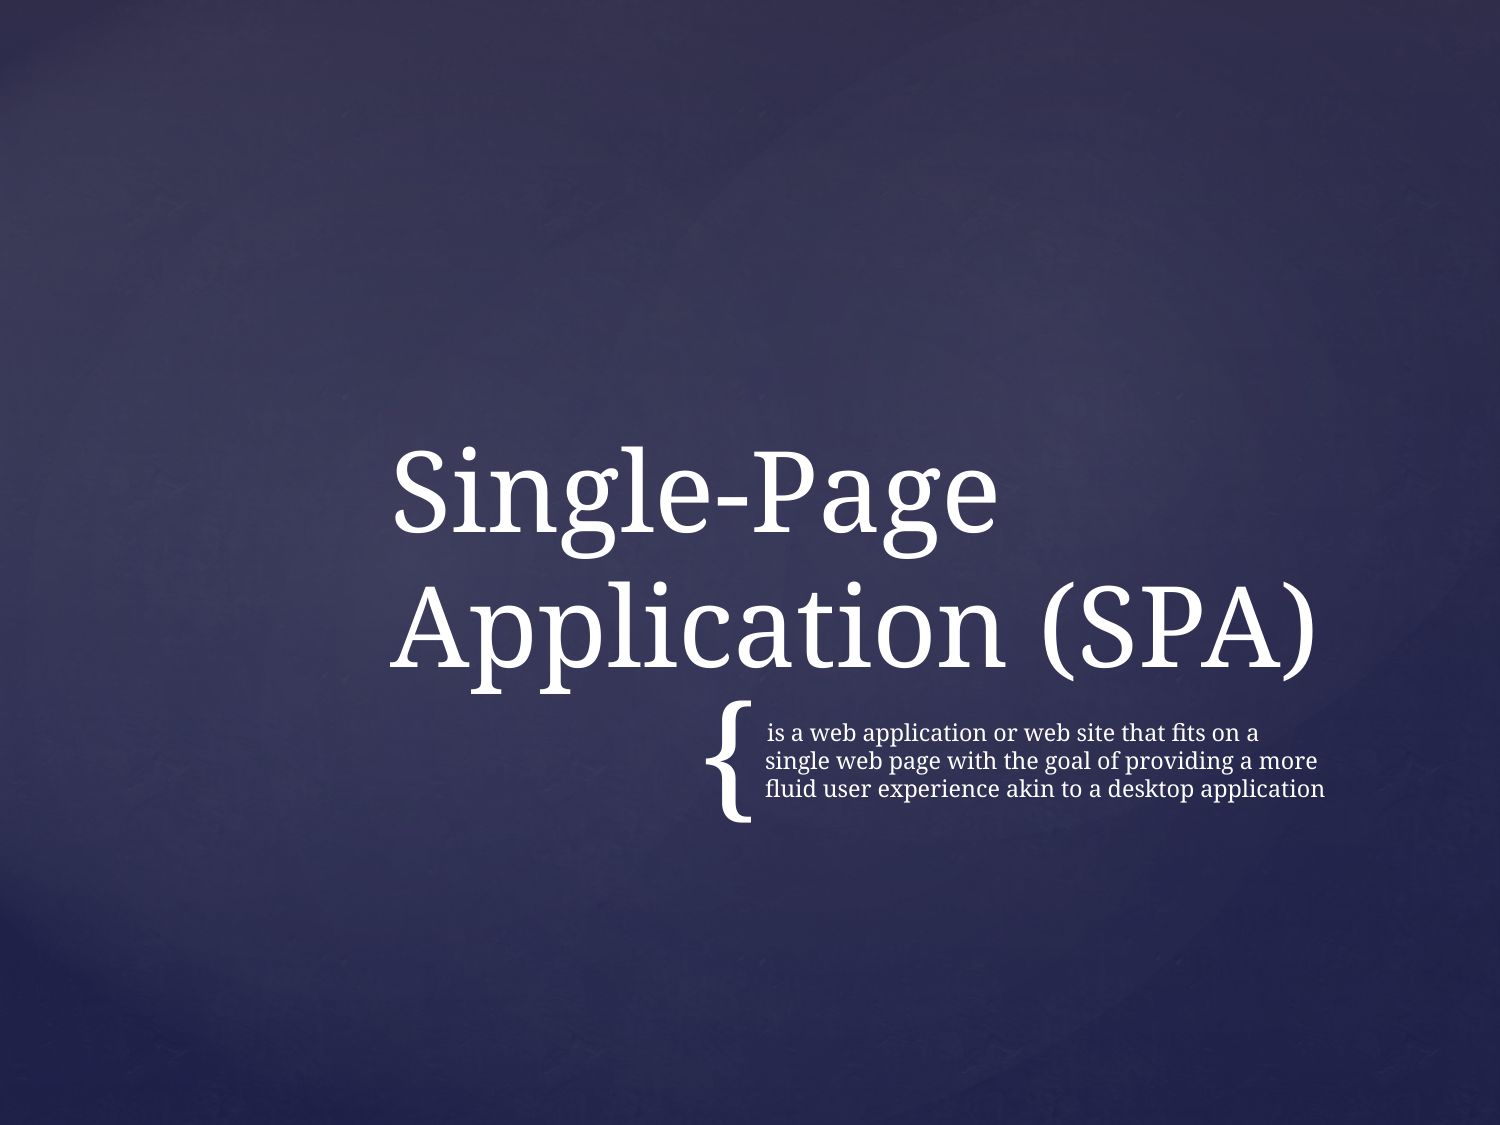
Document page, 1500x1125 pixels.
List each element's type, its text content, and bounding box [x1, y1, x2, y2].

list is a web application or web site that fits on a single web page with the goal of providing a more fluid user experience akin to a desktop application [750, 700, 1363, 820]
title Single-Page Application (SPA) [375, 312, 1365, 698]
